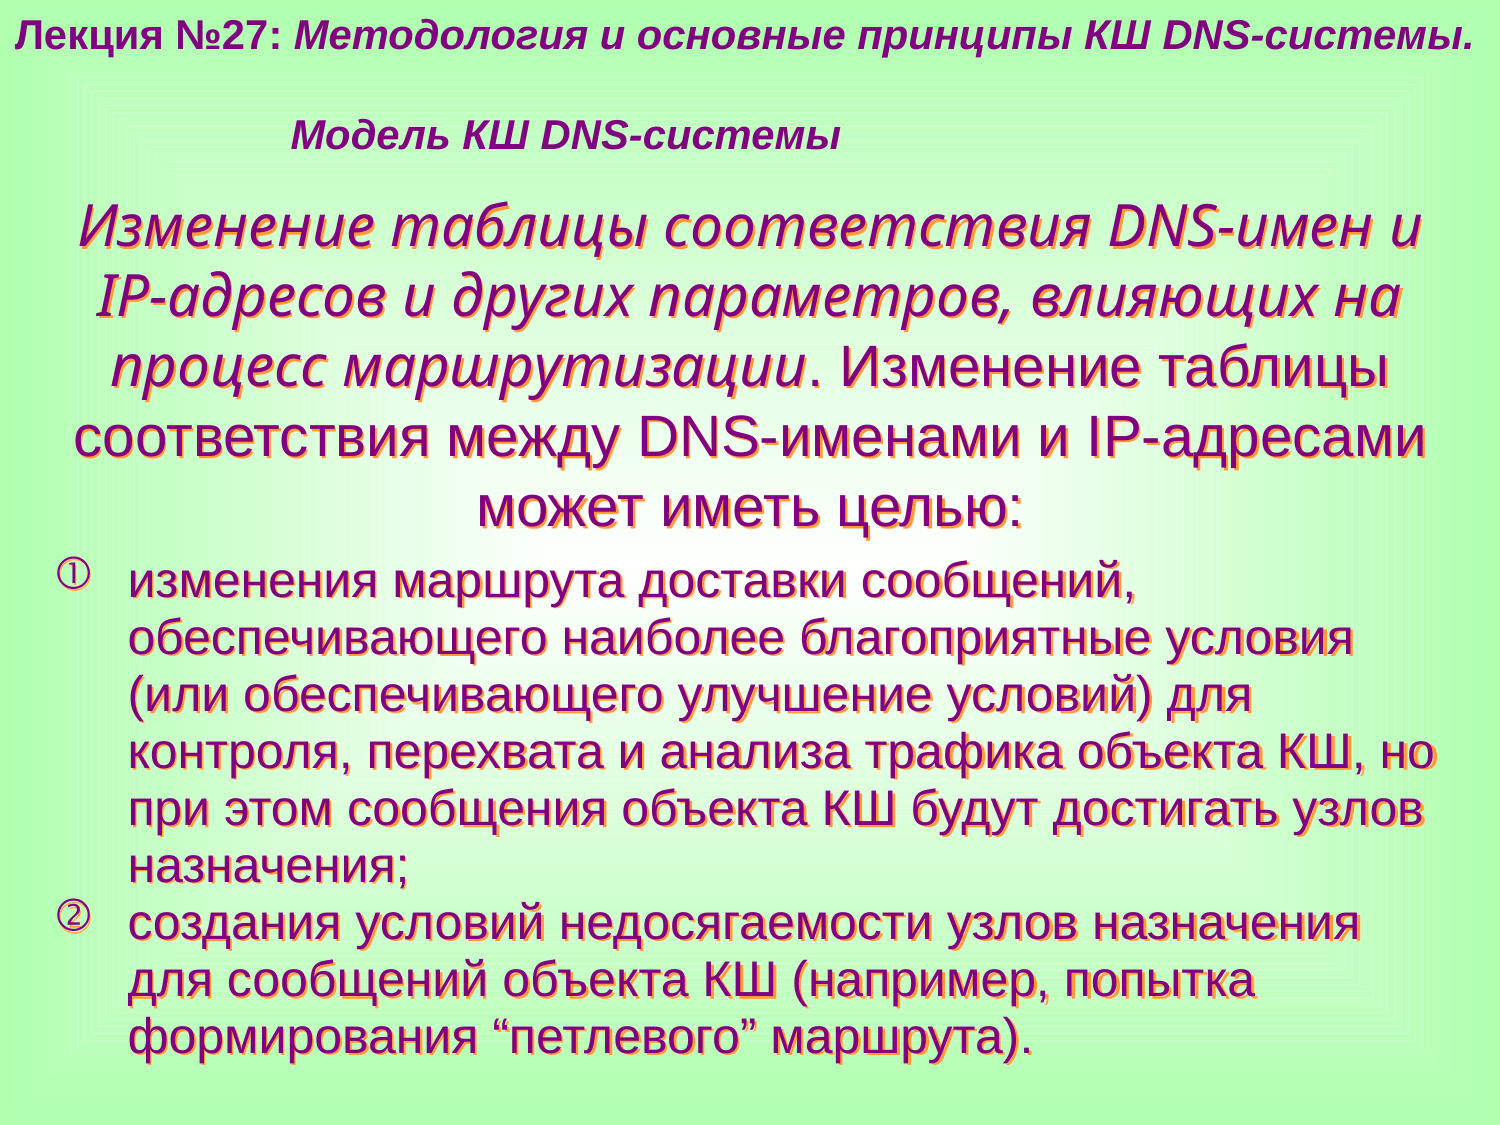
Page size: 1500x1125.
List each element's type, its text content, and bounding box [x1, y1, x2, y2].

text_box Лекция №27: Методология и основные принципы КШ DNS-системы. Модель КШ DNS-системы [0, 0, 1500, 165]
text_box изменения маршрута доставки сообщений, обеспечивающего наиболее благоприятные условия (или обеспечивающего улучшение условий) для контроля, перехвата и анализа трафика объекта КШ, но при этом сообщения объекта КШ будут достигать узлов назначения; создания условий недосягаемости узлов назначения для сообщений объекта КШ (например, попытка формирования “петлевого” маршрута). [38, 544, 1455, 1073]
text_box Изменение таблицы соответствия DNS-имен и IP-адресов и других параметров, влияющих на процесс маршрутизации. Изменение таблицы соответствия между DNS-именами и IP-адресами может иметь целью: [41, 181, 1459, 546]
